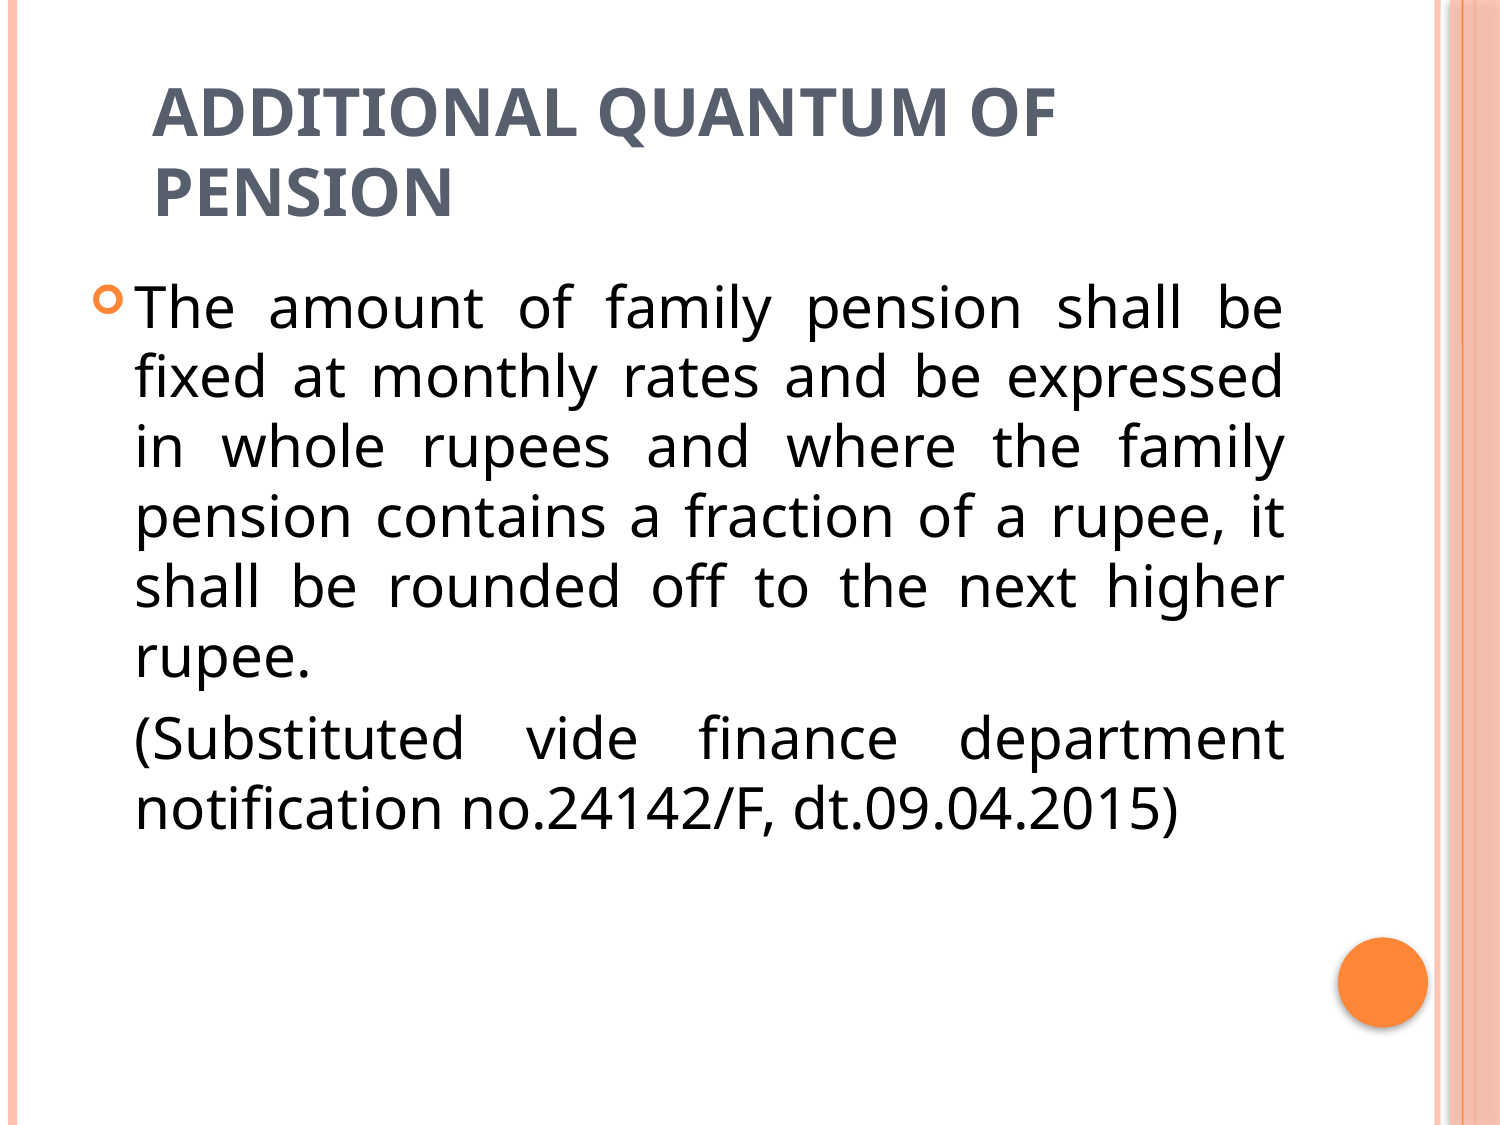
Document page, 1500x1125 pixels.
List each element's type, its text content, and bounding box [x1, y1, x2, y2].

title Additional quantum of pension [137, 50, 1363, 238]
list The amount of family pension shall be fixed at monthly rates and be expressed in whole rupees and where the family pension contains a fraction of a rupee, it shall be rounded off to the next higher rupee. (Substituted vide finance department notification no.24142/F, dt.09.04.2015) [75, 262, 1300, 1062]
